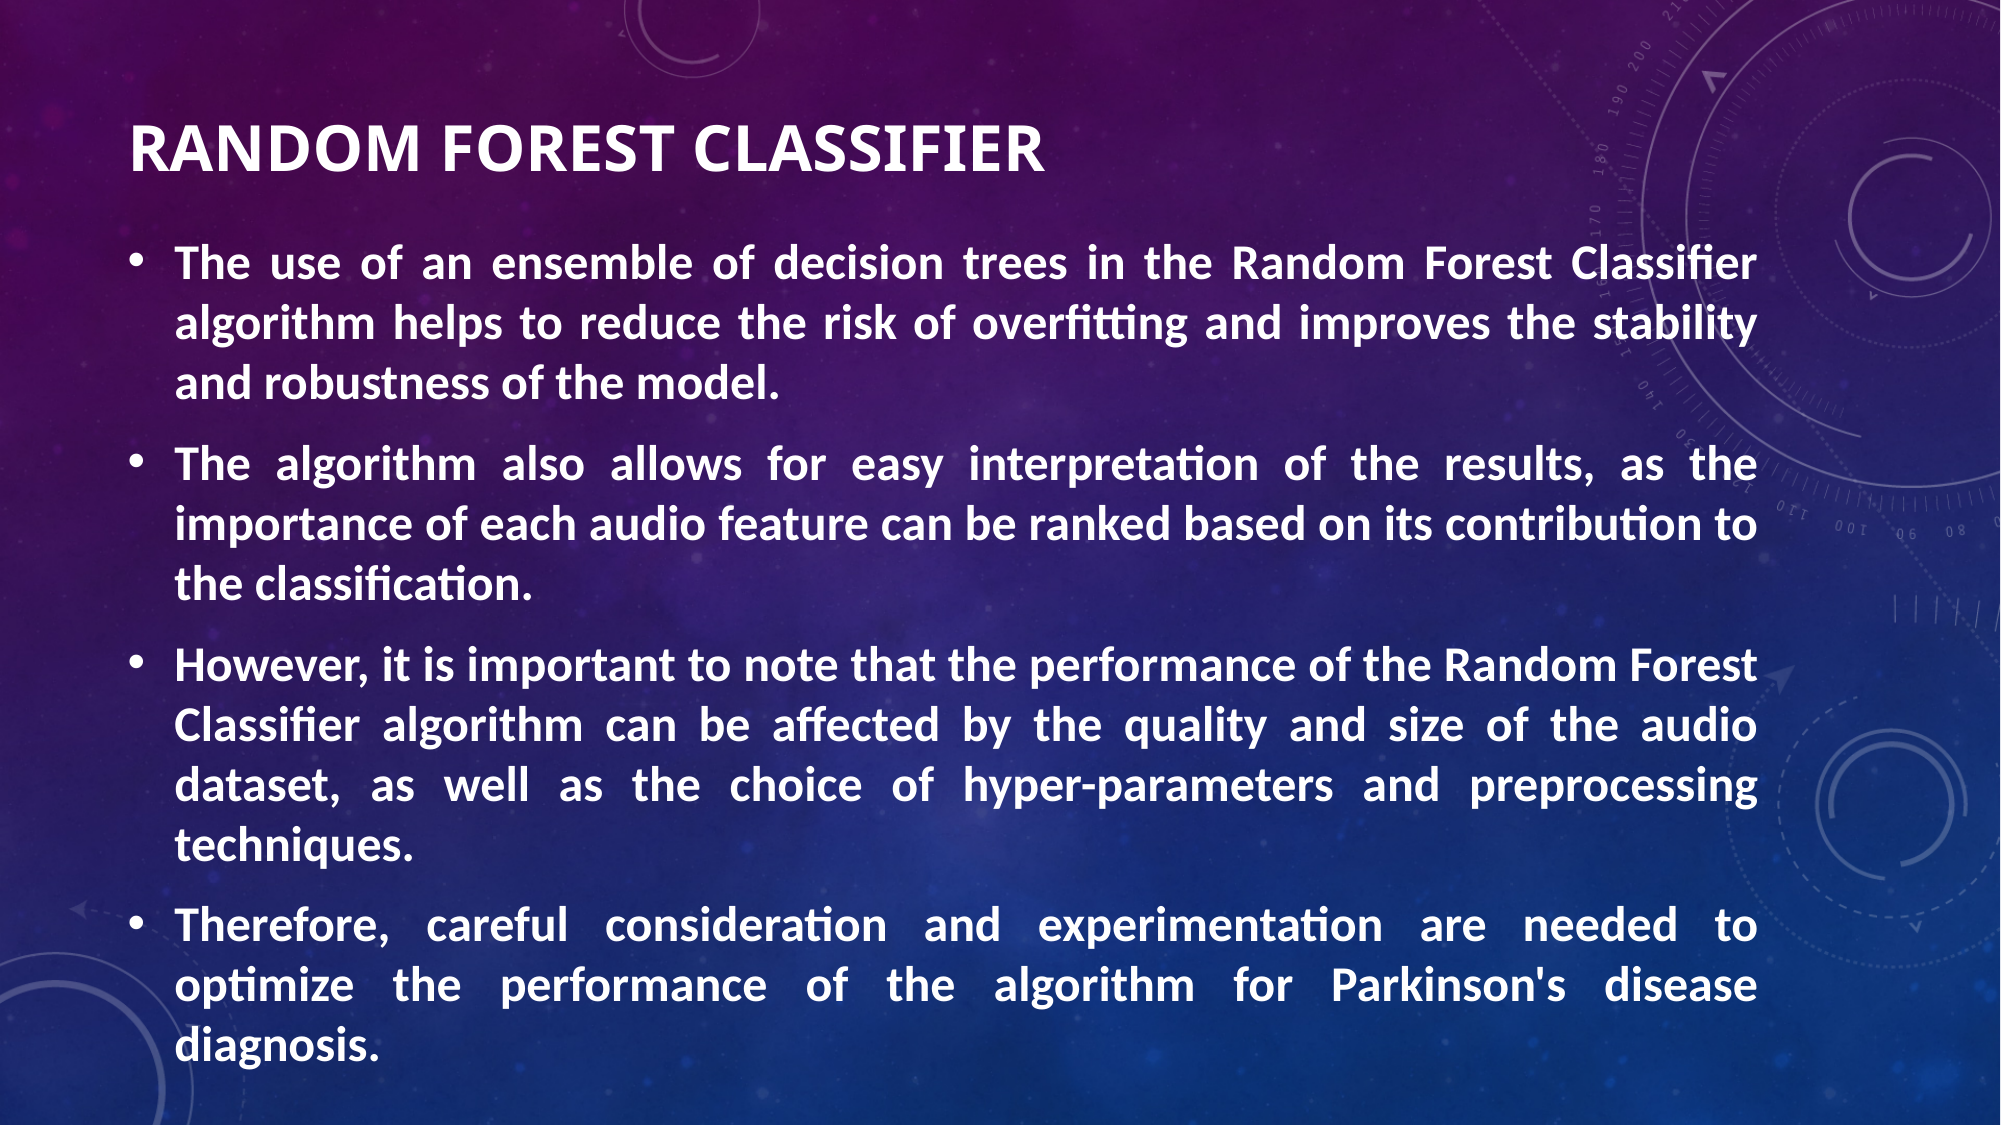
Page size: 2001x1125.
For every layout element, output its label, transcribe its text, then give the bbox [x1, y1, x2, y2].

picture [0, 0, 2001, 1125]
title RANDOM FOREST CLASSIFIER [112, 99, 1763, 192]
list The use of an ensemble of decision trees in the Random Forest Classifier algorithm helps to reduce the risk of overfitting and improves the stability and robustness of the model. The algorithm also allows for easy interpretation of the results, as the importance of each audio feature can be ranked based on its contribution to the classification. However, it is important to note that the performance of the Random Forest Classifier algorithm can be affected by the quality and size of the audio dataset, as well as the choice of hyper-parameters and preprocessing techniques. Therefore, careful consideration and experimentation are needed to optimize the performance of the algorithm for Parkinson's disease diagnosis. [112, 351, 1775, 950]
